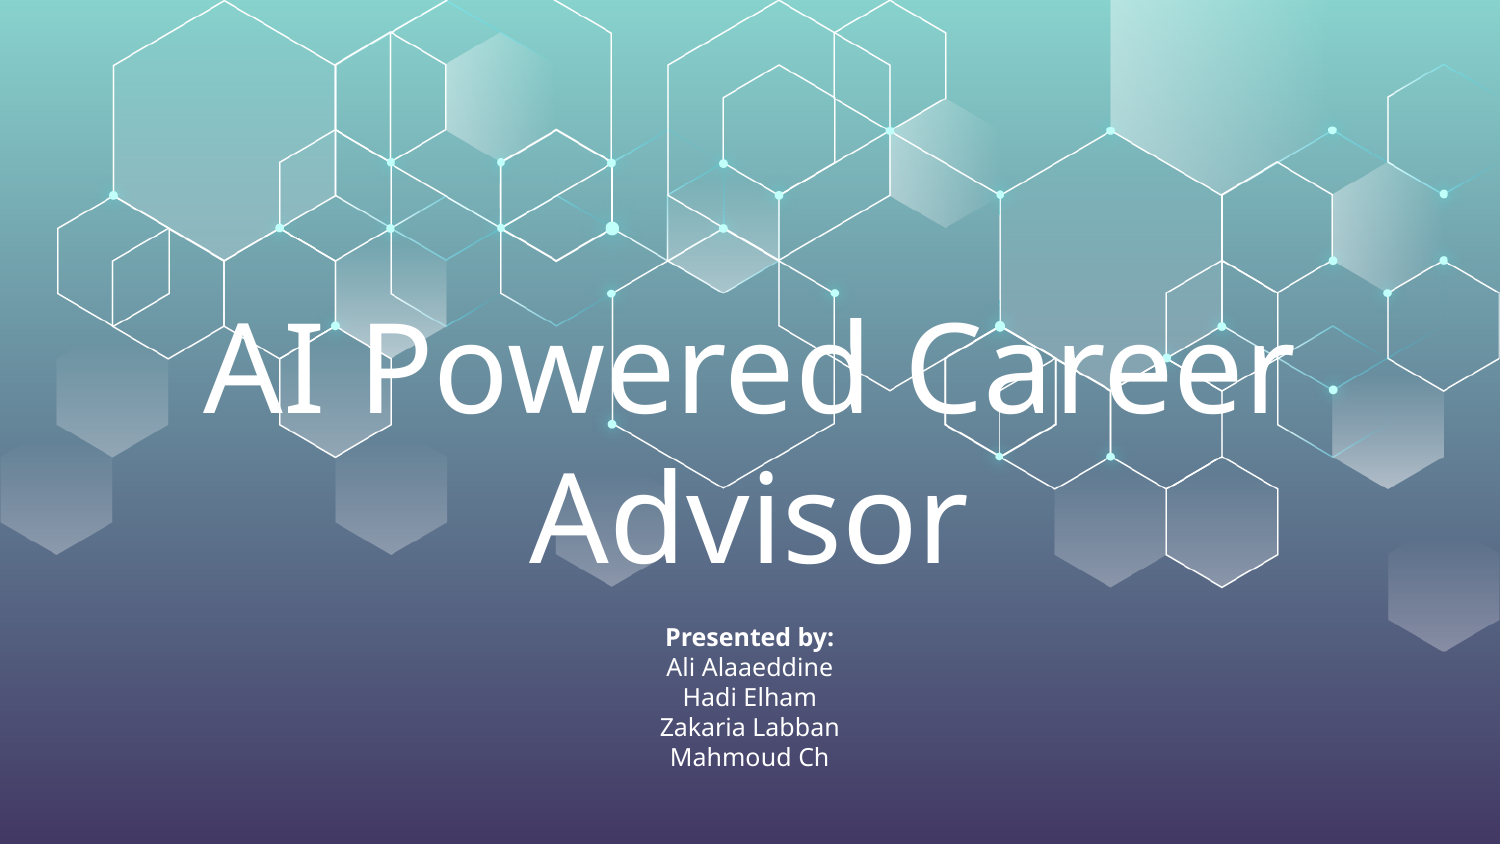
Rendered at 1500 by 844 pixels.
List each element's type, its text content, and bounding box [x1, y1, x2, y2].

picture [0, 0, 1500, 652]
title AI Powered Career Advisor [75, 397, 1425, 481]
text_box Presented by: Ali Alaaeddine Hadi Elham Zakaria Labban Mahmoud Ch [74, 606, 1425, 844]
